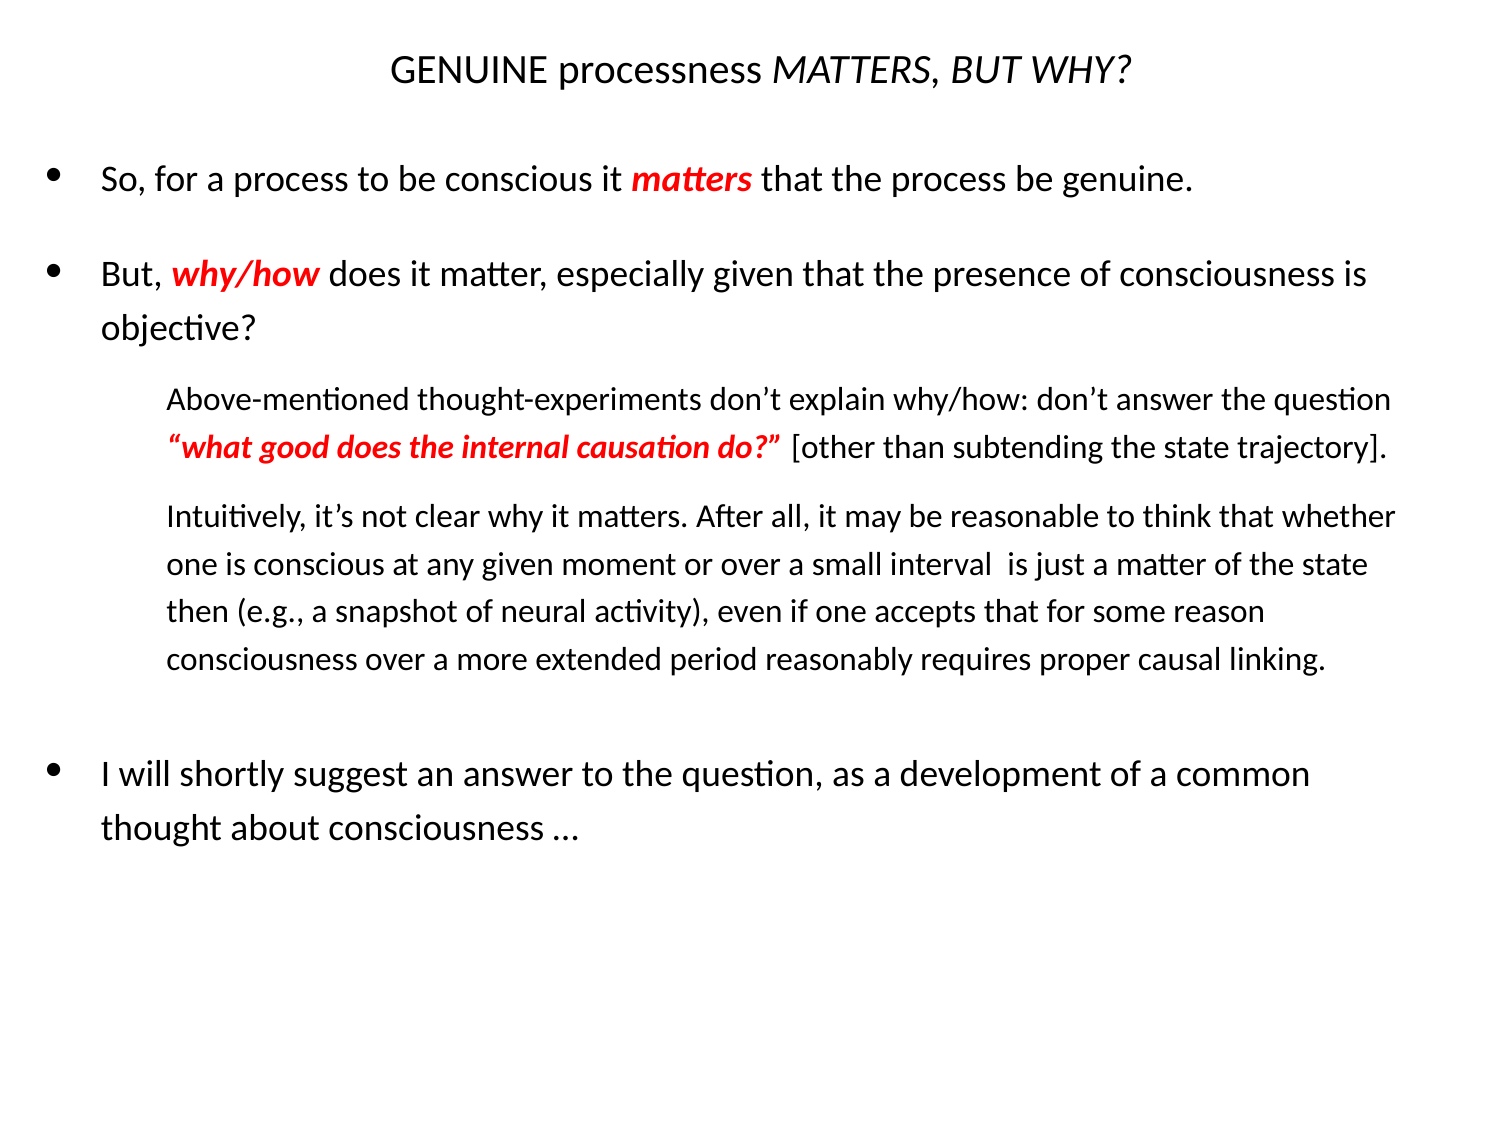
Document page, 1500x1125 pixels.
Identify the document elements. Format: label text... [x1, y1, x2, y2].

title GENUINE processness MATTERS, BUT WHY? [53, 19, 1470, 114]
list So, for a process to be conscious it matters that the process be genuine. But, why/how does it matter, especially given that the presence of consciousness is objective? Above-mentioned thought-experiments don’t explain why/how: don’t answer the question “what good does the internal causation do?” [other than subtending the state trajectory]. Intuitively, it’s not clear why it matters. After all, it may be reasonable to think that whether one is conscious at any given moment or over a small interval is just a matter of the state then (e.g., a snapshot of neural activity), even if one accepts that for some reason consciousness over a more extended period reasonably requires proper causal linking. I will shortly suggest an answer to the question, as a development of a common thought about consciousness … [29, 137, 1430, 976]
